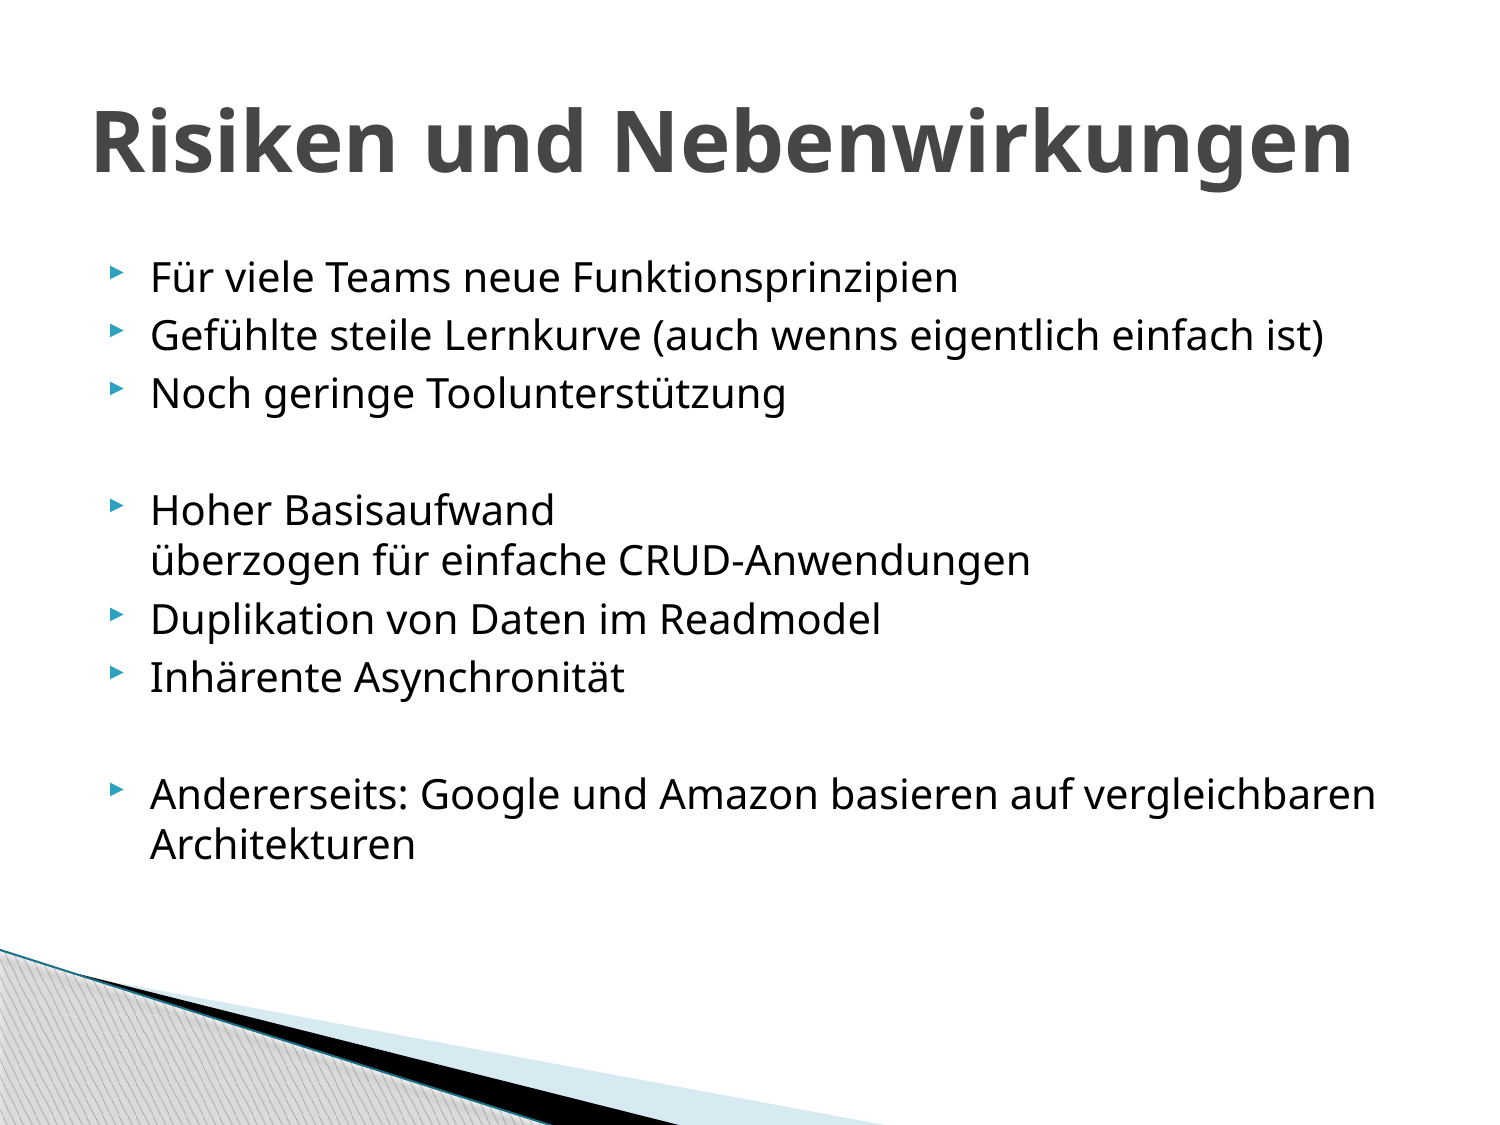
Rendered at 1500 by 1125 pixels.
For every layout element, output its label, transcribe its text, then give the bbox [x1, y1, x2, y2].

title Risiken und Nebenwirkungen [75, 45, 1425, 233]
list Für viele Teams neue Funktionsprinzipien Gefühlte steile Lernkurve (auch wenns eigentlich einfach ist) Noch geringe Toolunterstützung Hoher Basisaufwand überzogen für einfache CRUD-Anwendungen Duplikation von Daten im Readmodel Inhärente Asynchronität Andererseits: Google und Amazon basieren auf vergleichbaren Architekturen [75, 243, 1425, 986]
